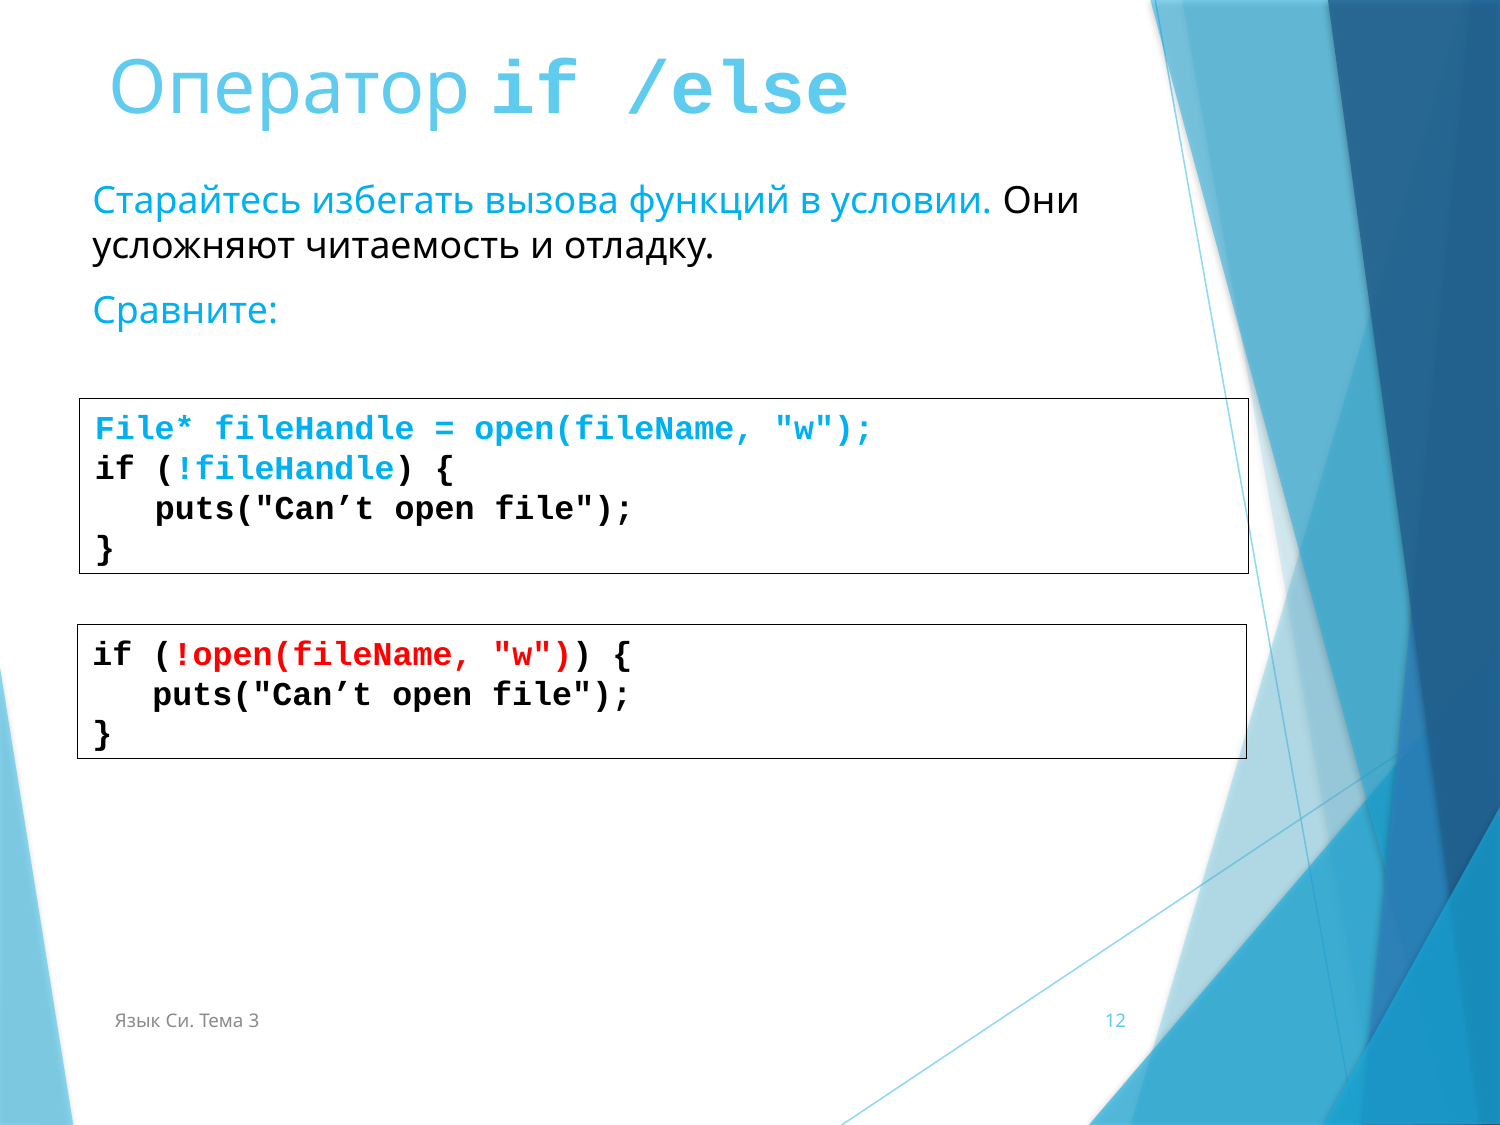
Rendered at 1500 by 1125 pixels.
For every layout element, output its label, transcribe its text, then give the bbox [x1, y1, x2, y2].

text_box if (!open(fileName, "w")) { puts("Can’t open file"); } [77, 624, 1247, 759]
text_box File* fileHandle = open(fileName, "w"); if (!fileHandle) { puts("Can’t open file"); } [79, 398, 1249, 574]
footer Язык Си. Тема 3 [99, 991, 859, 1051]
slide_number 12 [1057, 991, 1142, 1051]
title Оператор if /else [93, 30, 1135, 168]
list Старайтесь избегать вызова функций в условии. Они усложняют читаемость и отладку. Сравните: [77, 168, 1165, 350]
